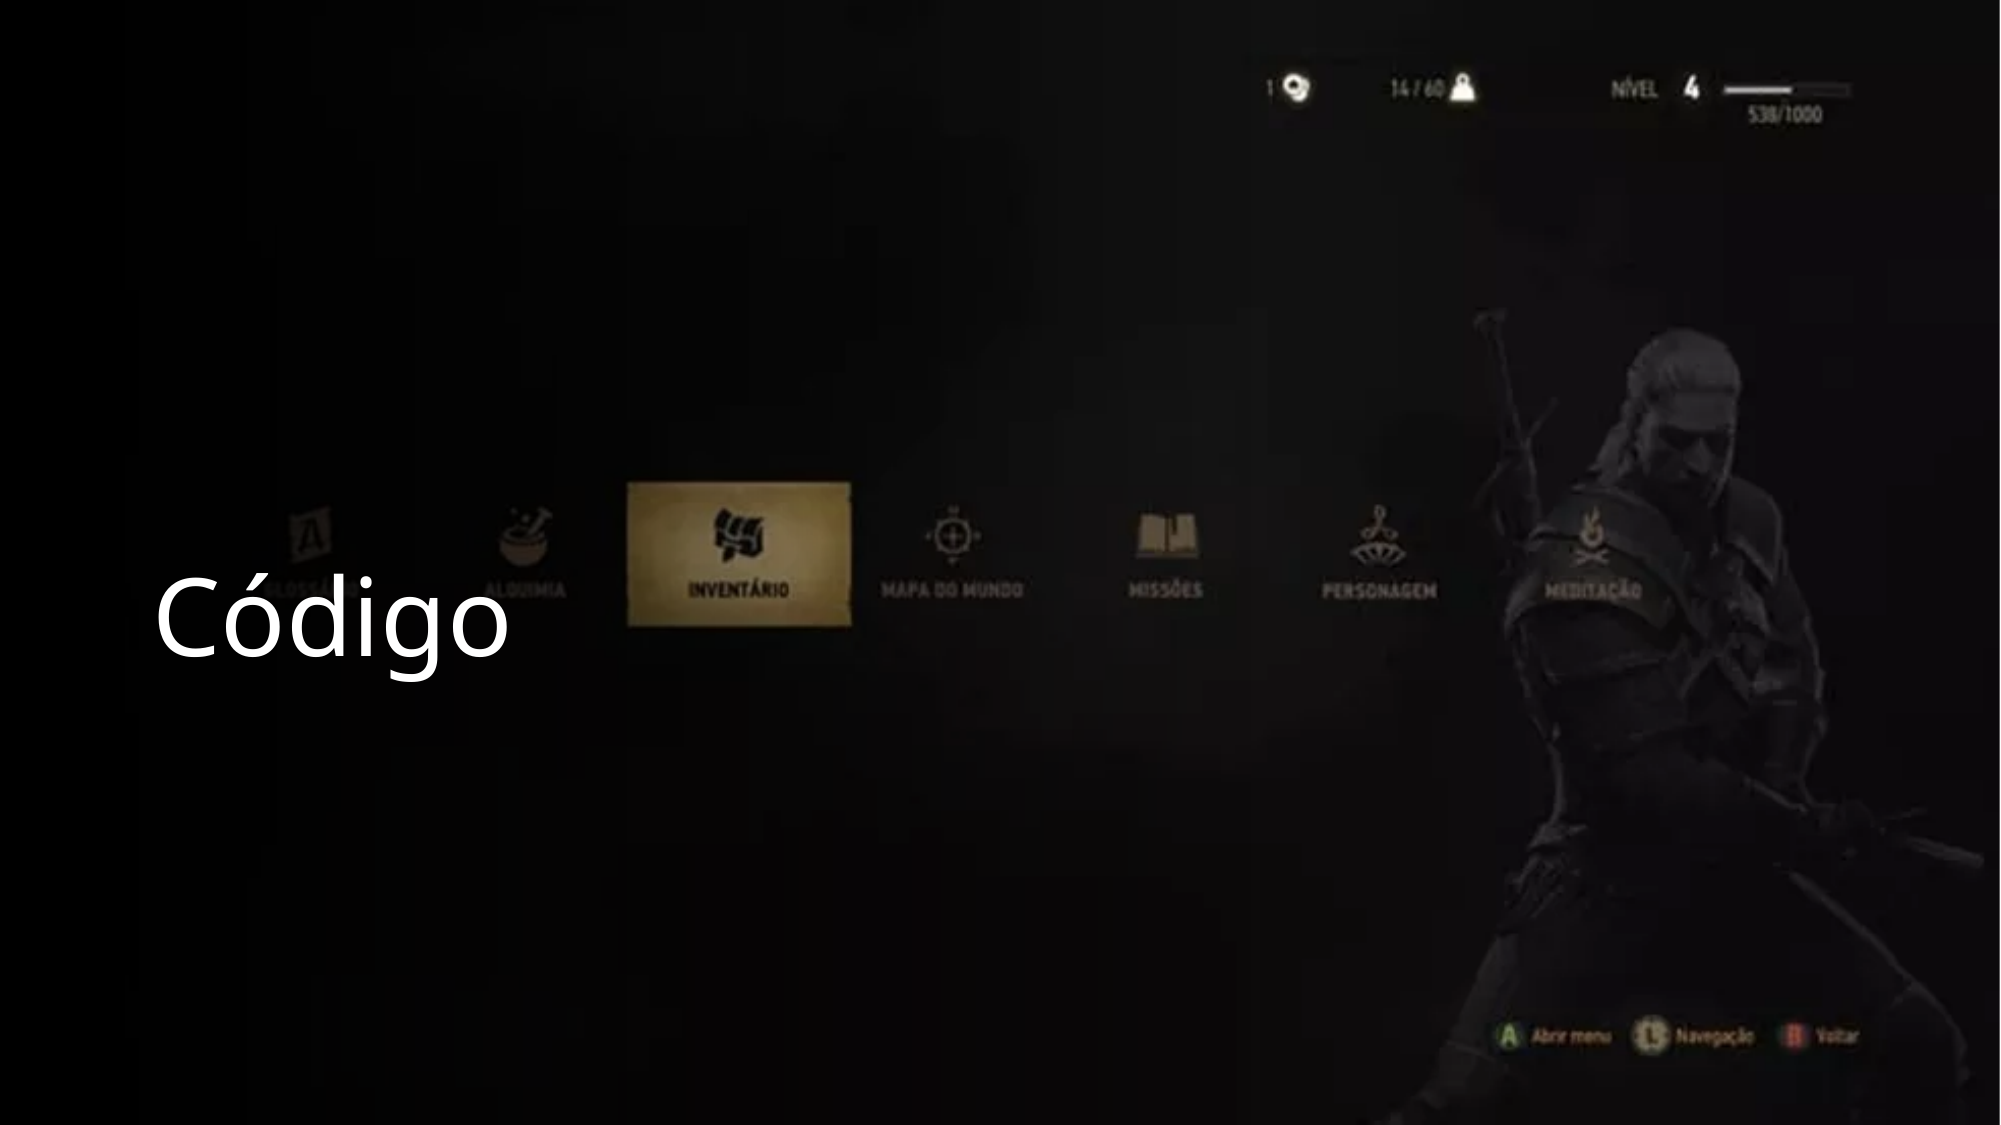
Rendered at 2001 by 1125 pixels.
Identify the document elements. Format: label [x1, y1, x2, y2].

list [0, 0, 2000, 1125]
